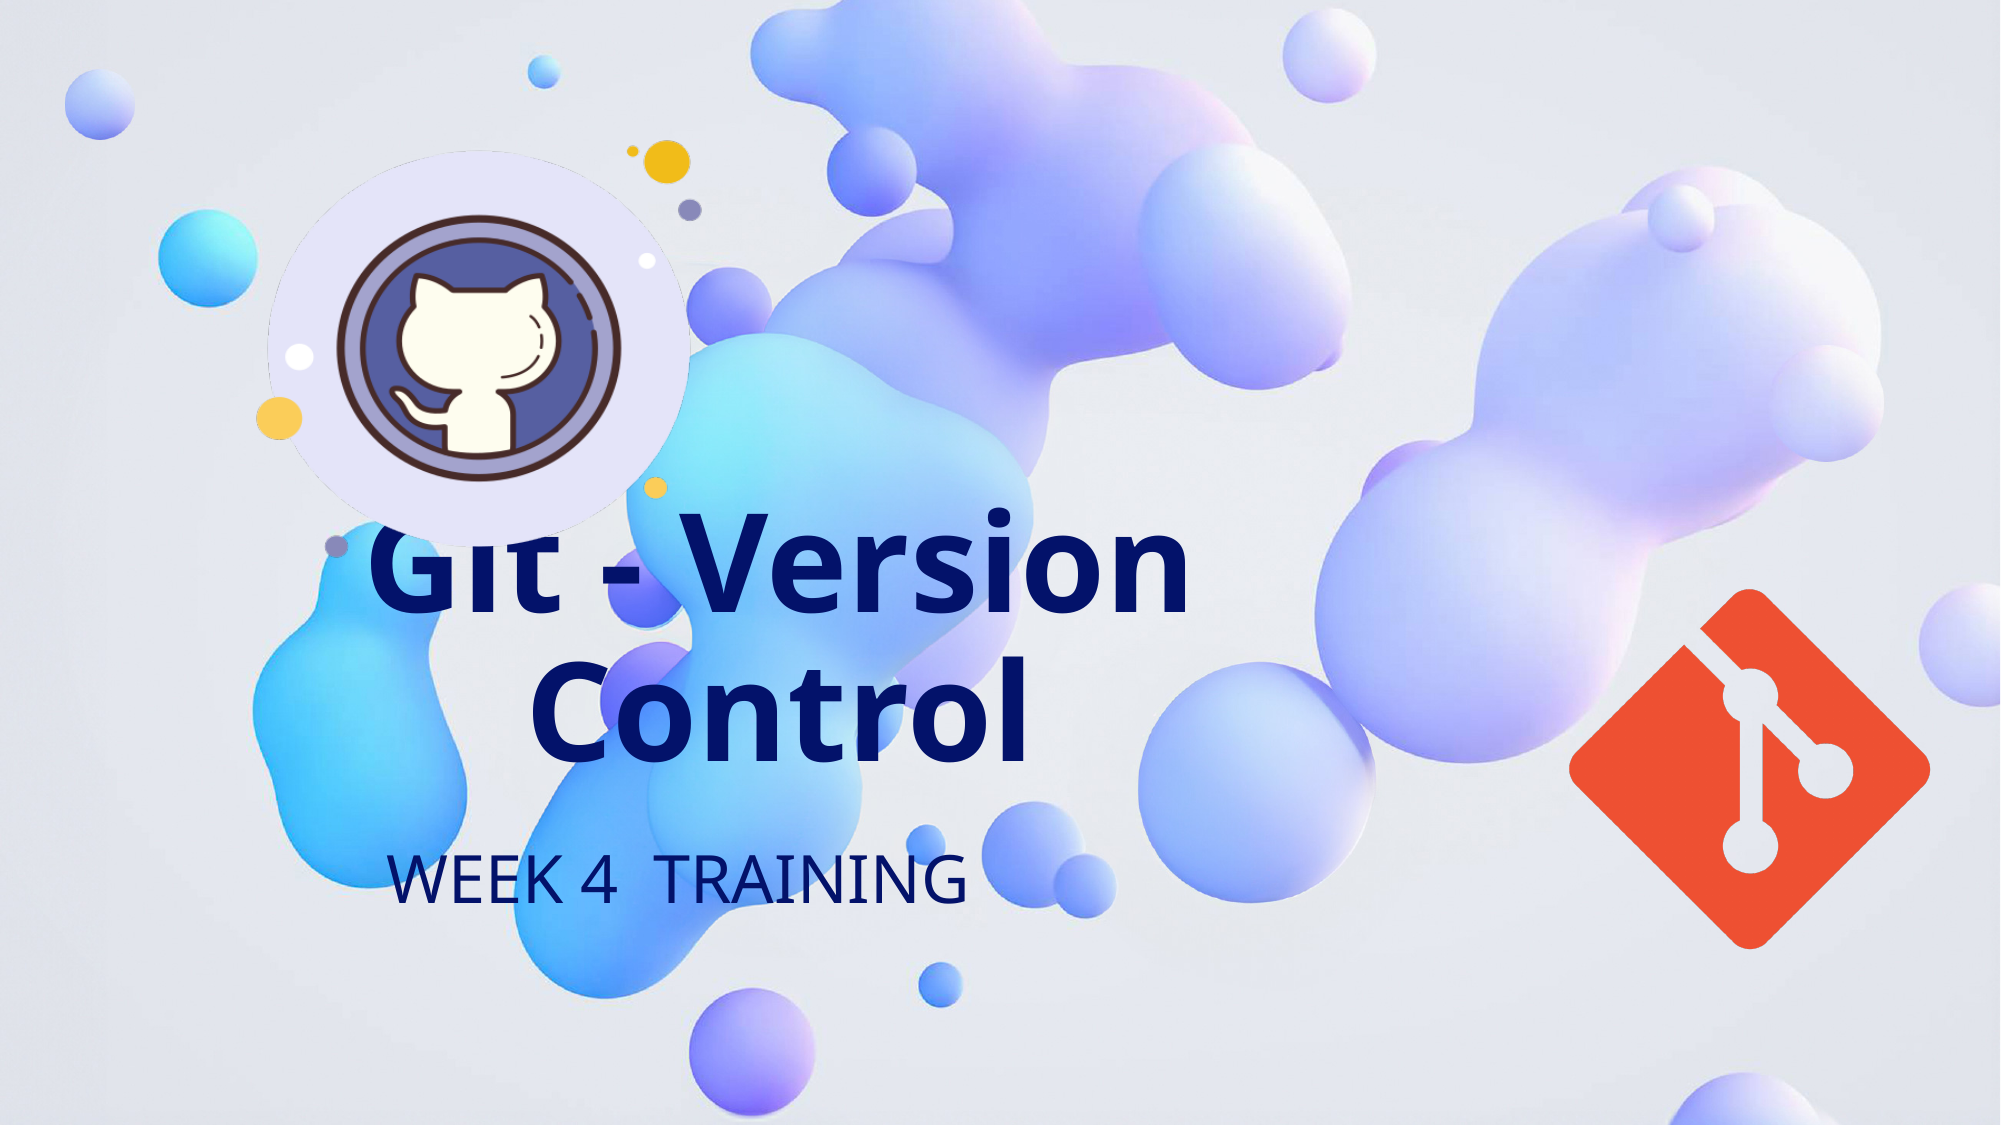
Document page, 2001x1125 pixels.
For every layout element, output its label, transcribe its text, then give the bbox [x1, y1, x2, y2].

picture [0, 0, 2001, 1125]
title Git - Version Control [100, 439, 1460, 799]
subtitle Week 4 Training [100, 838, 1256, 1043]
